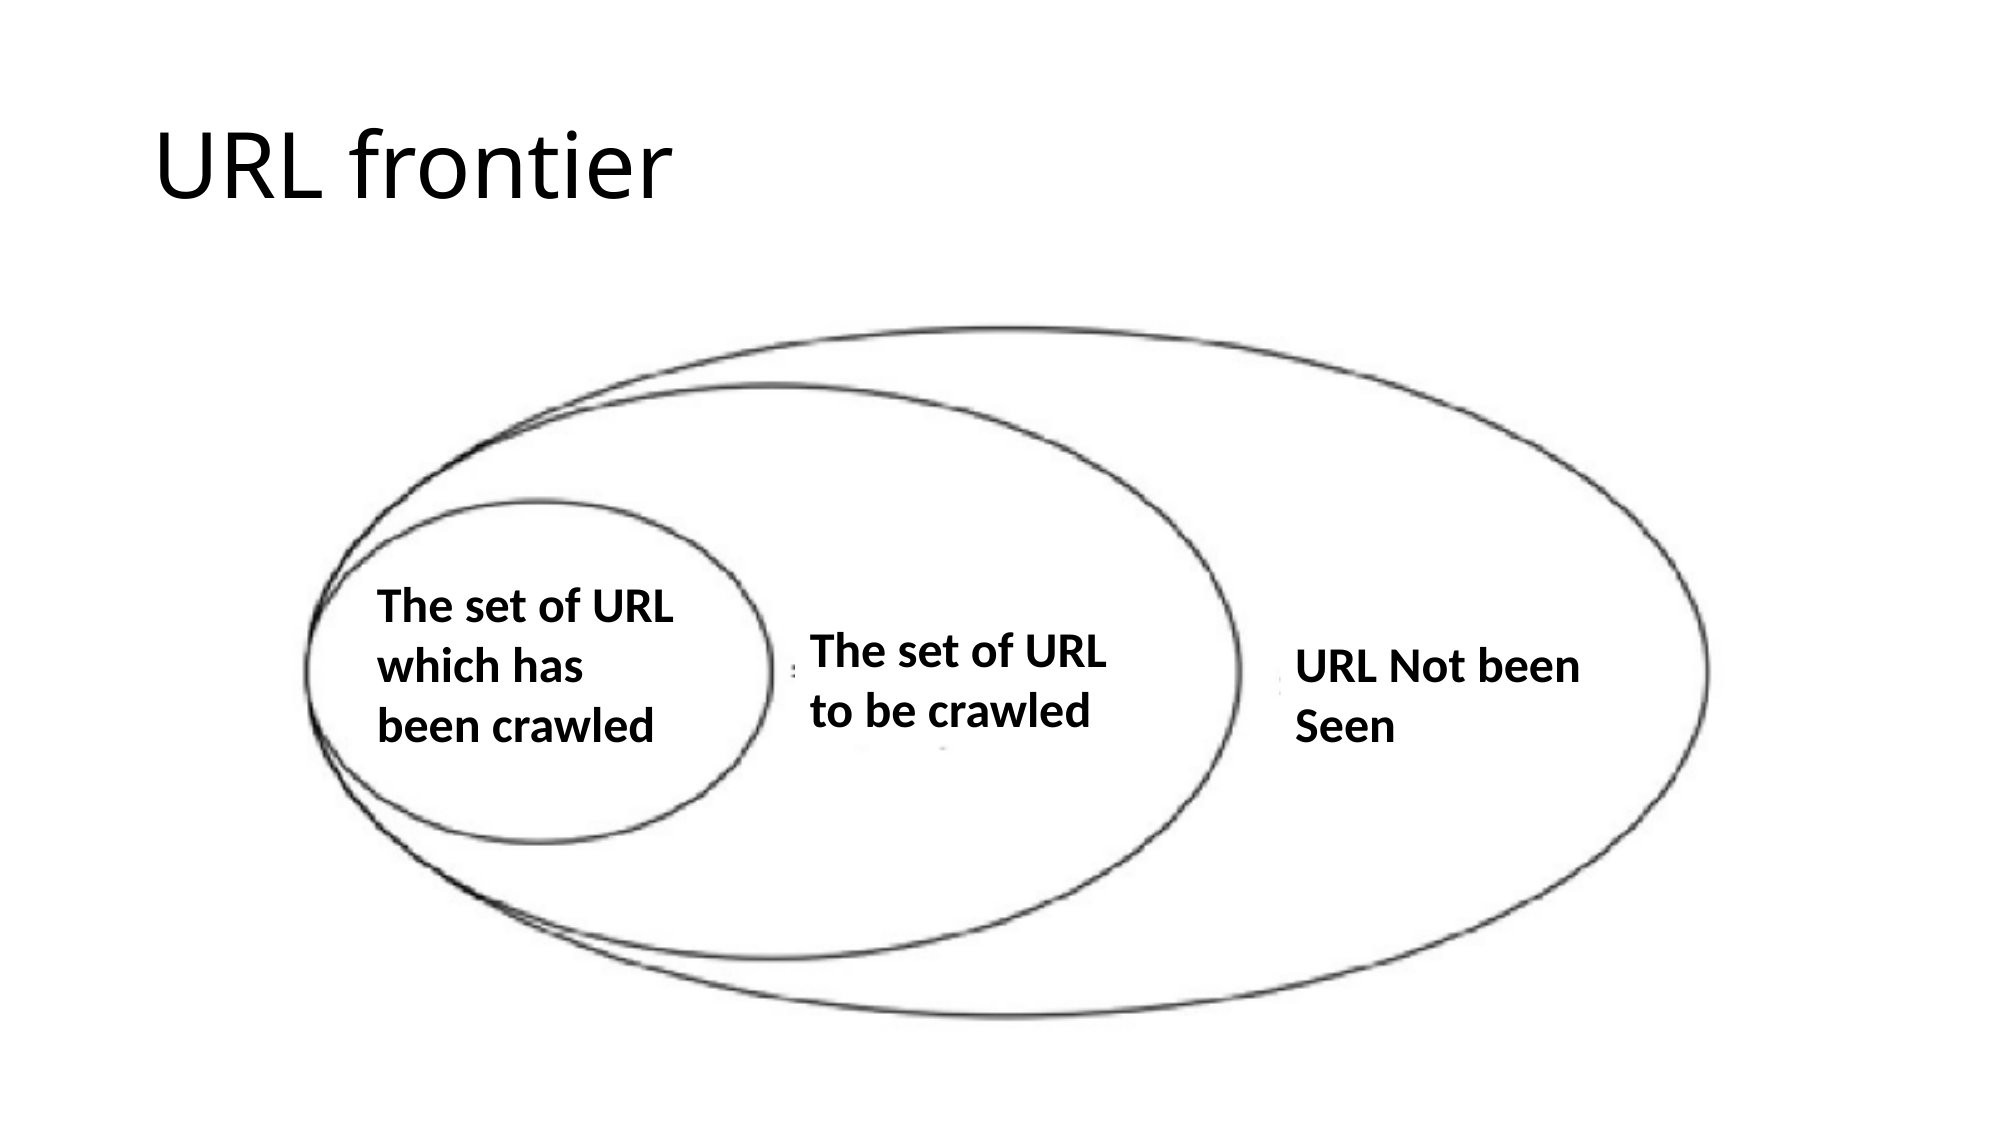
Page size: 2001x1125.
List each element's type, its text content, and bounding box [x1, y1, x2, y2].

title URL frontier [137, 59, 1863, 278]
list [261, 277, 1739, 1049]
